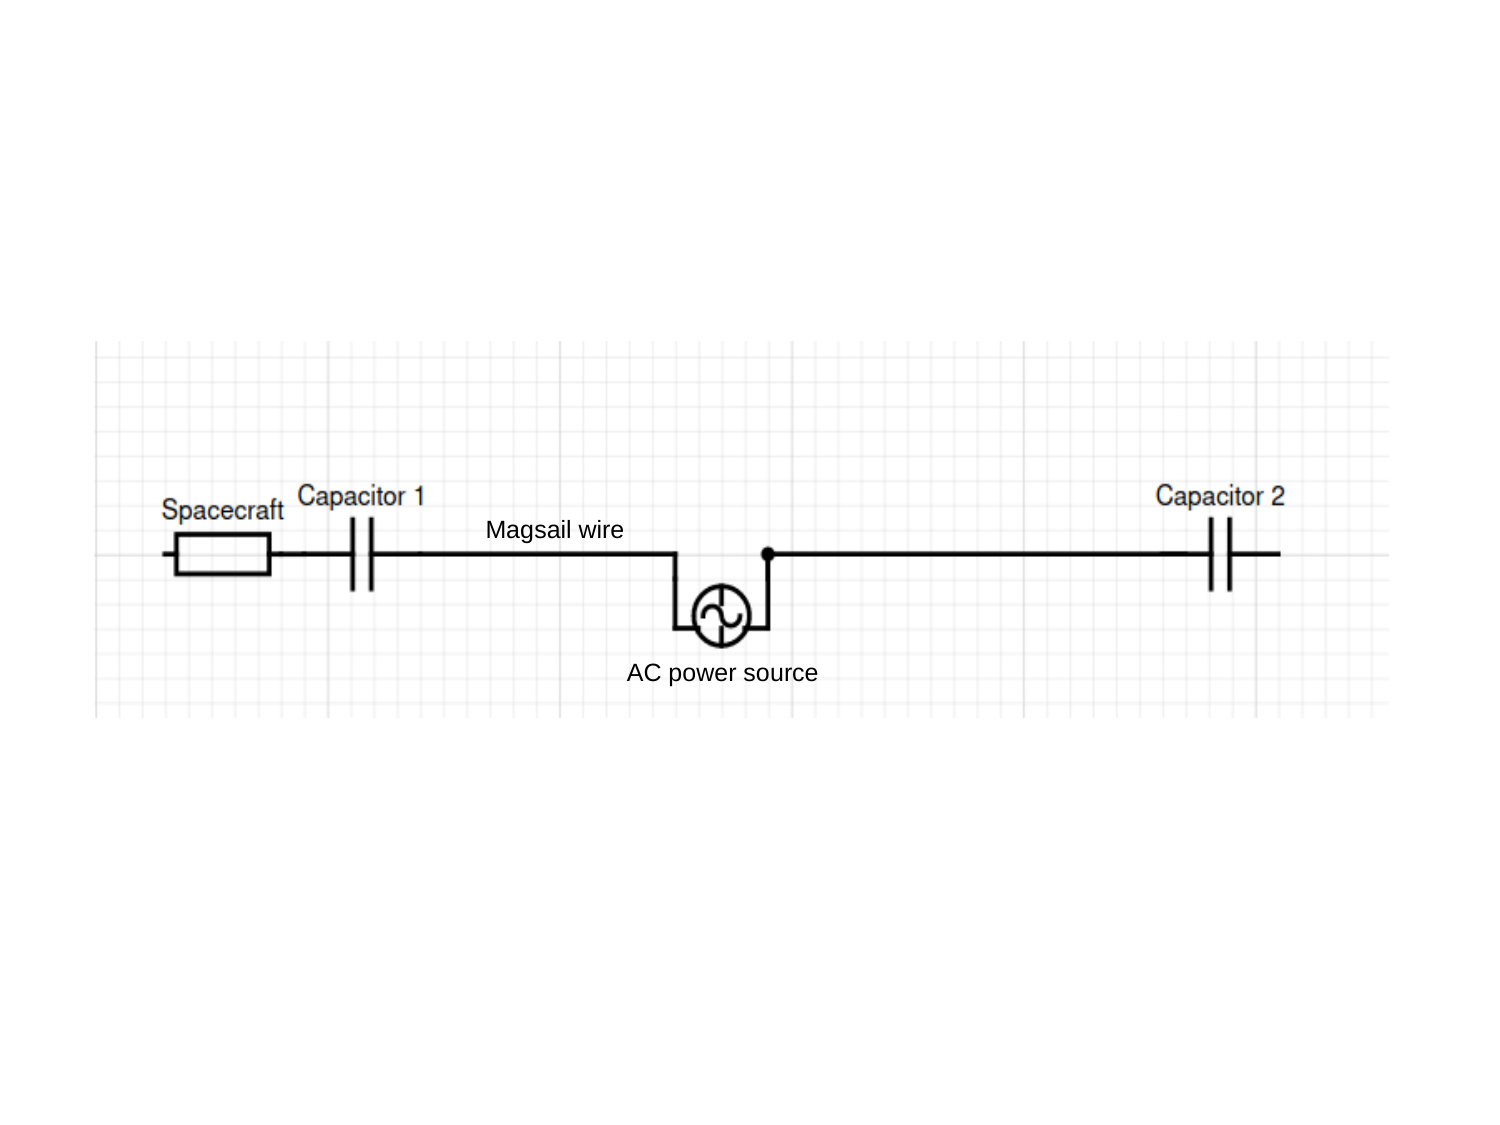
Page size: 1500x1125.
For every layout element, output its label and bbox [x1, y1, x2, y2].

picture [93, 341, 1390, 719]
